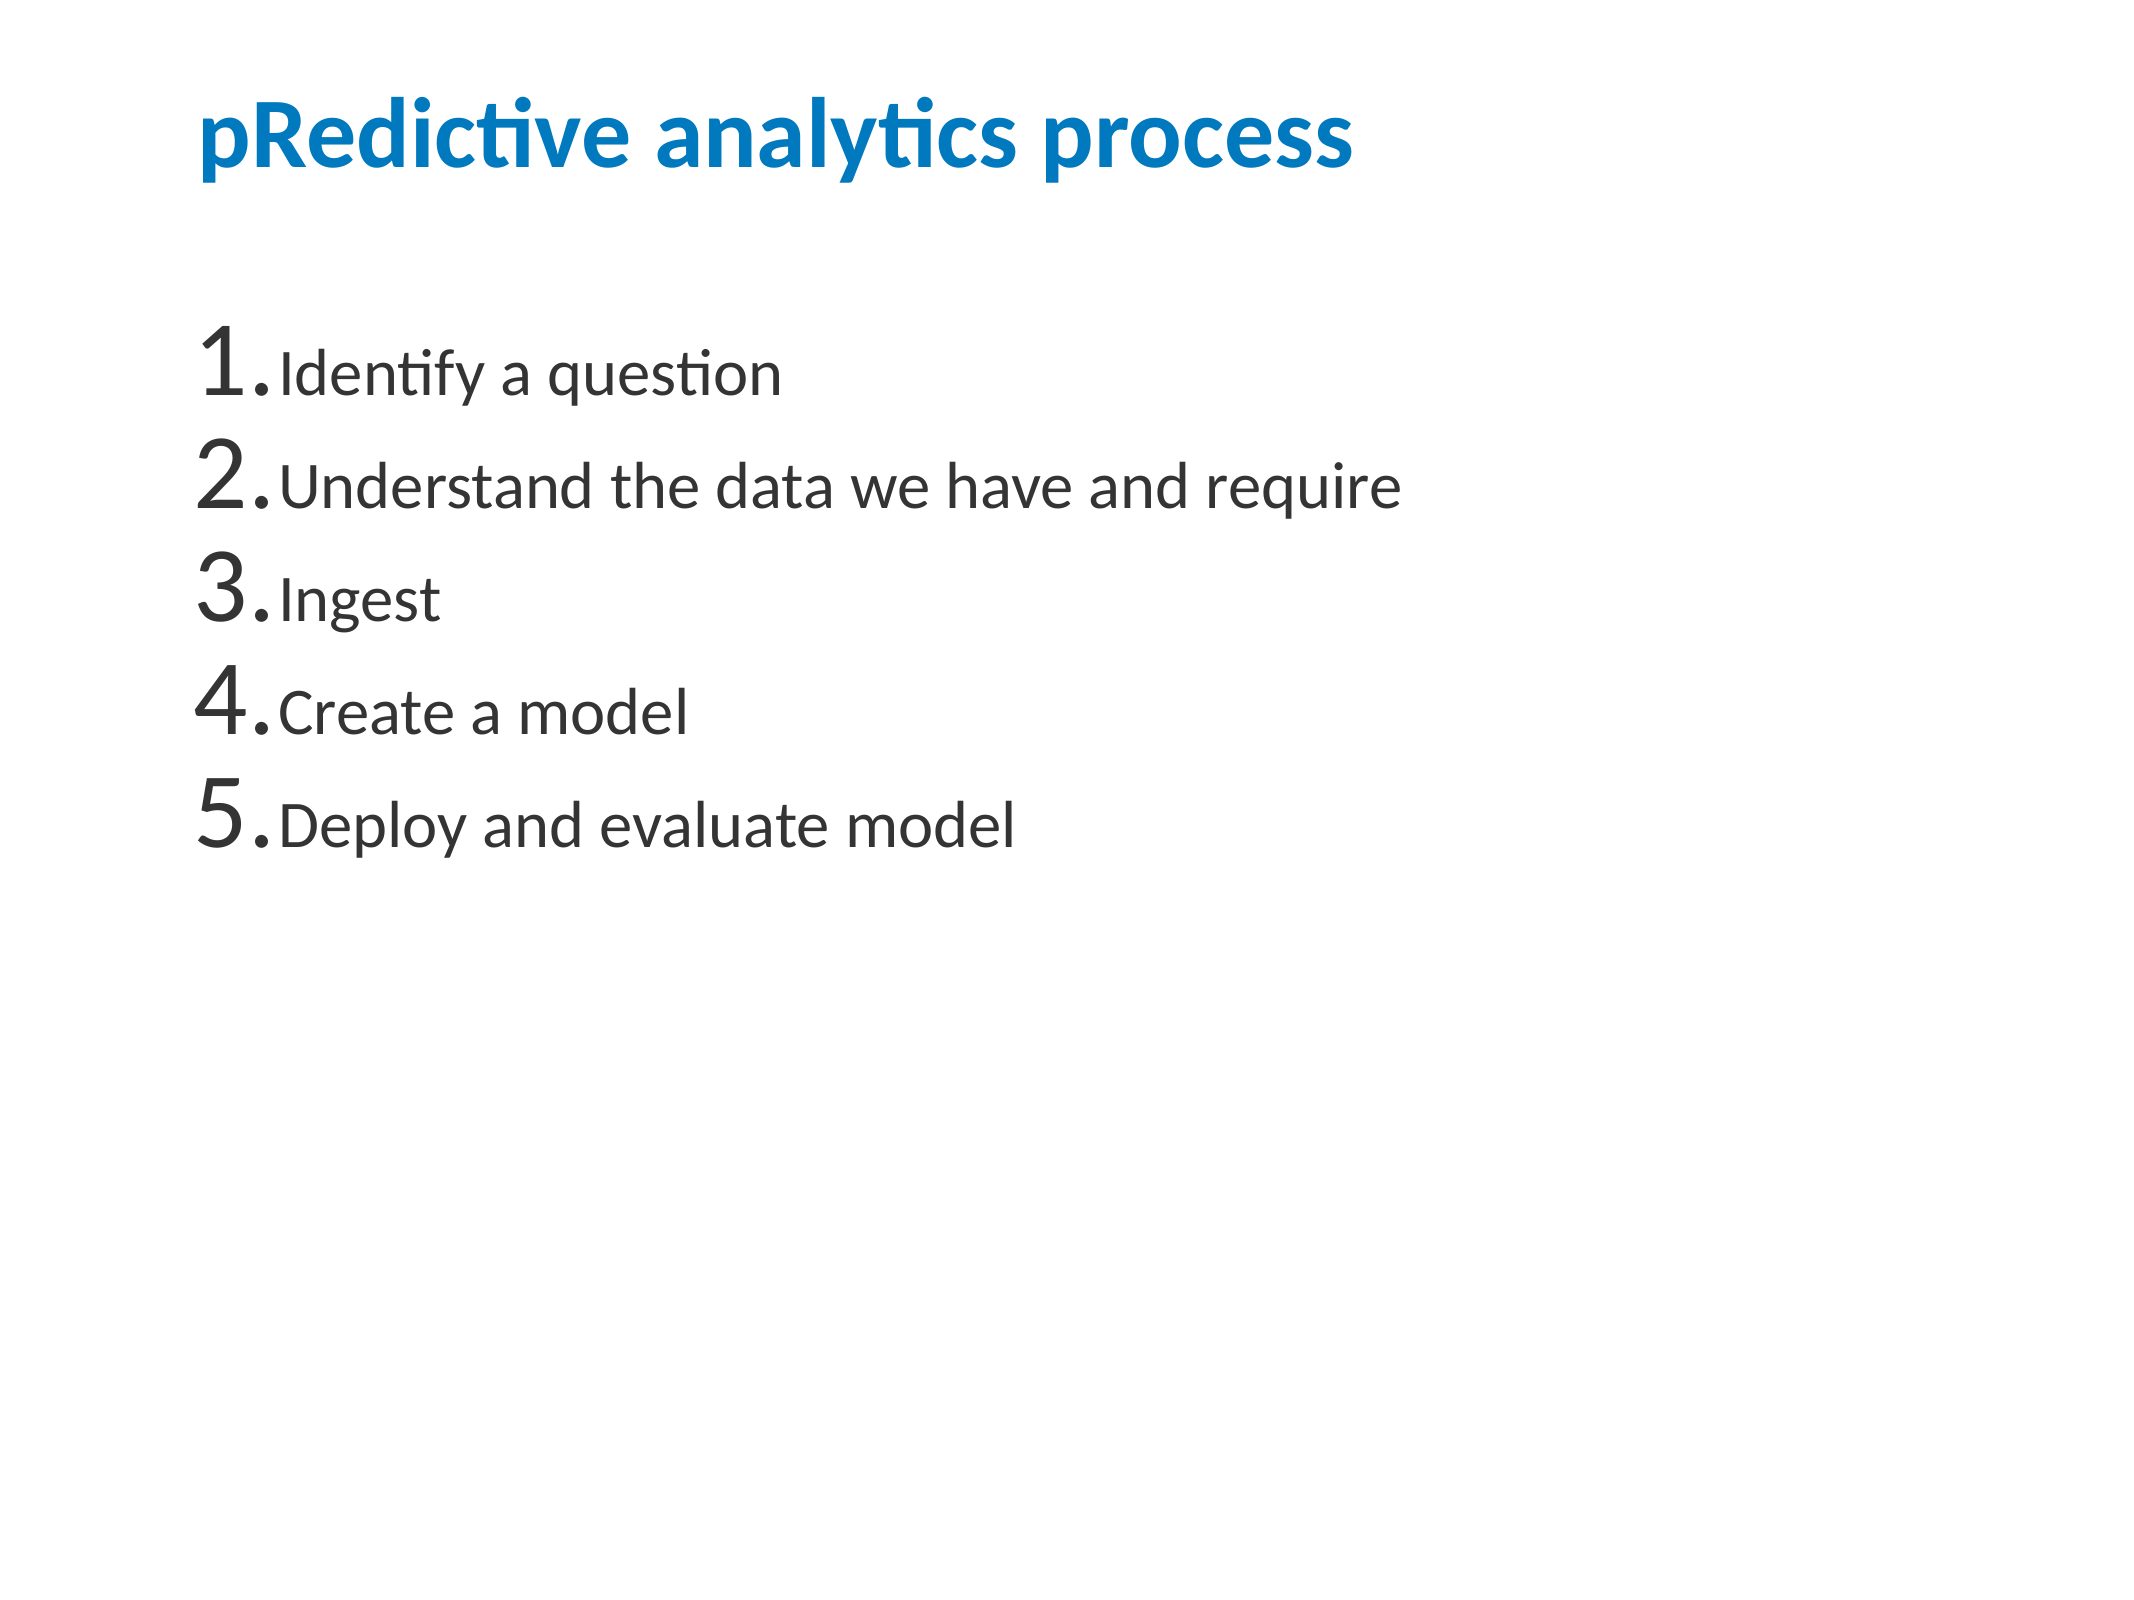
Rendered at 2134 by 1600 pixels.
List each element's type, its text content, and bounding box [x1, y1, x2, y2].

title pRedictive analytics process [189, 0, 1907, 197]
list Identify a question Understand the data we have and require Ingest Create a model Deploy and evaluate model [193, 320, 1911, 1370]
